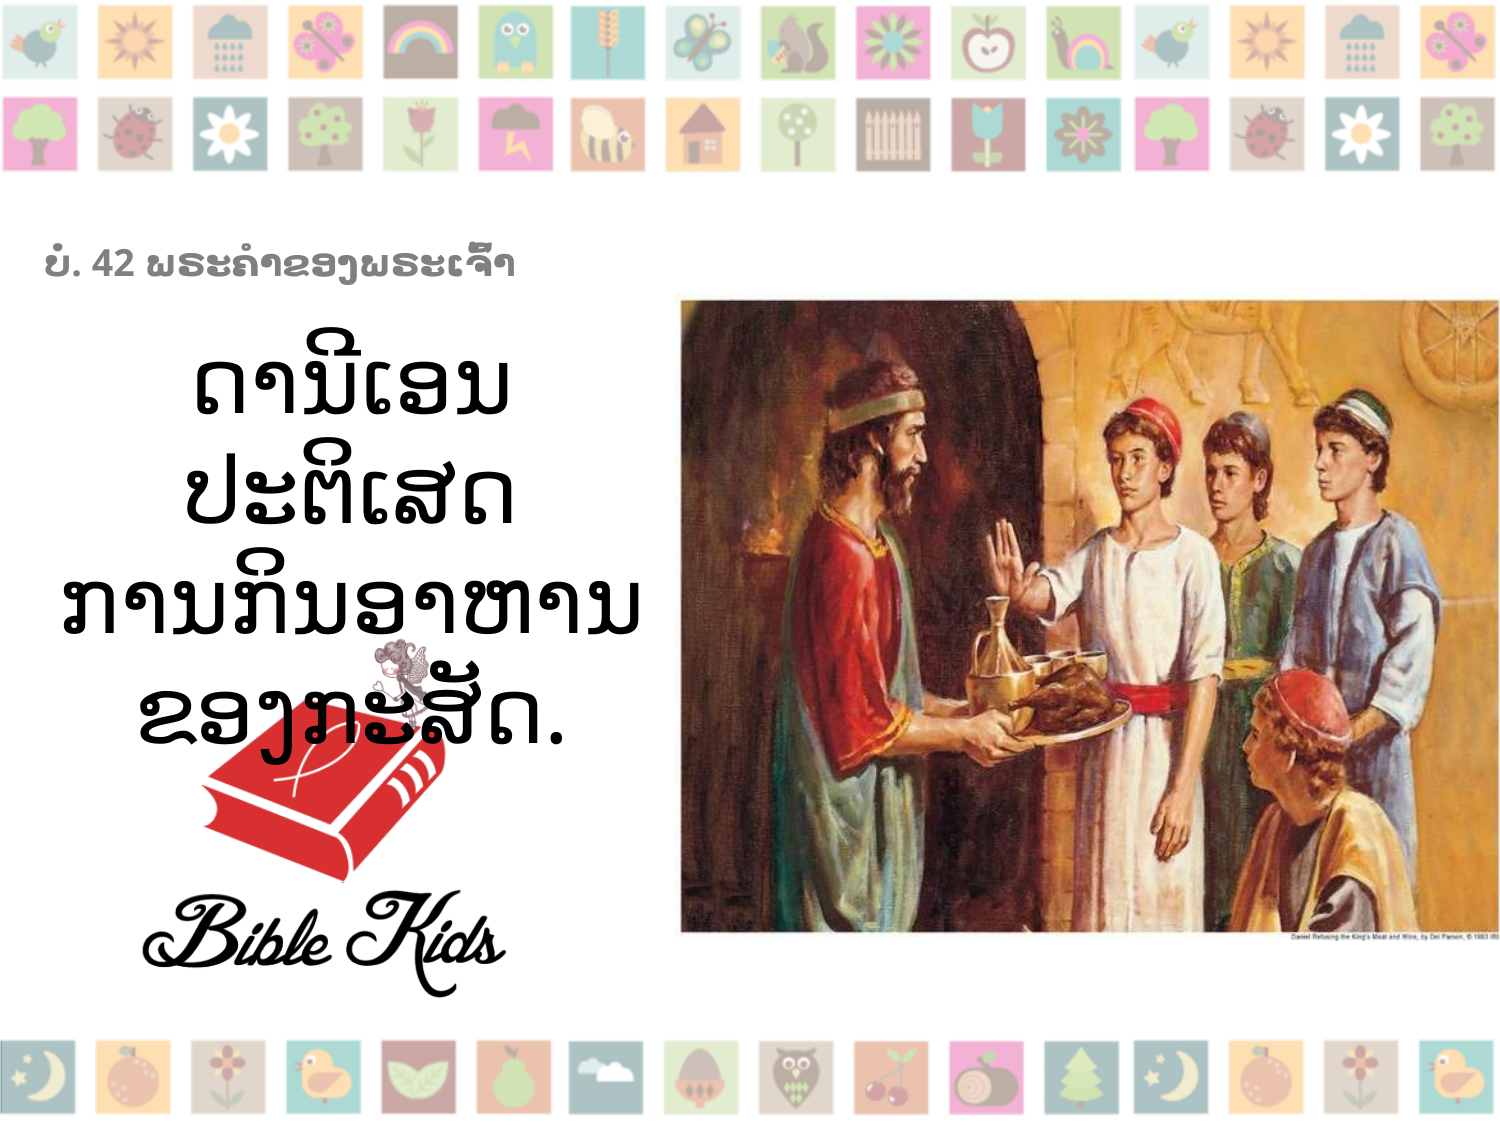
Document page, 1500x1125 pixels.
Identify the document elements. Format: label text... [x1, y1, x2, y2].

text_box ບໍ່. 42 ພຣະຄໍາຂອງພຣະເຈົ້າ [29, 231, 543, 292]
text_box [0, 3, 1500, 181]
text_box ດານີເອນປະຕິເສດການກິນອາຫານຂອງກະສັດ. [29, 314, 668, 769]
picture [117, 600, 544, 1027]
picture [674, 292, 1500, 941]
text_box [0, 1028, 1500, 1118]
